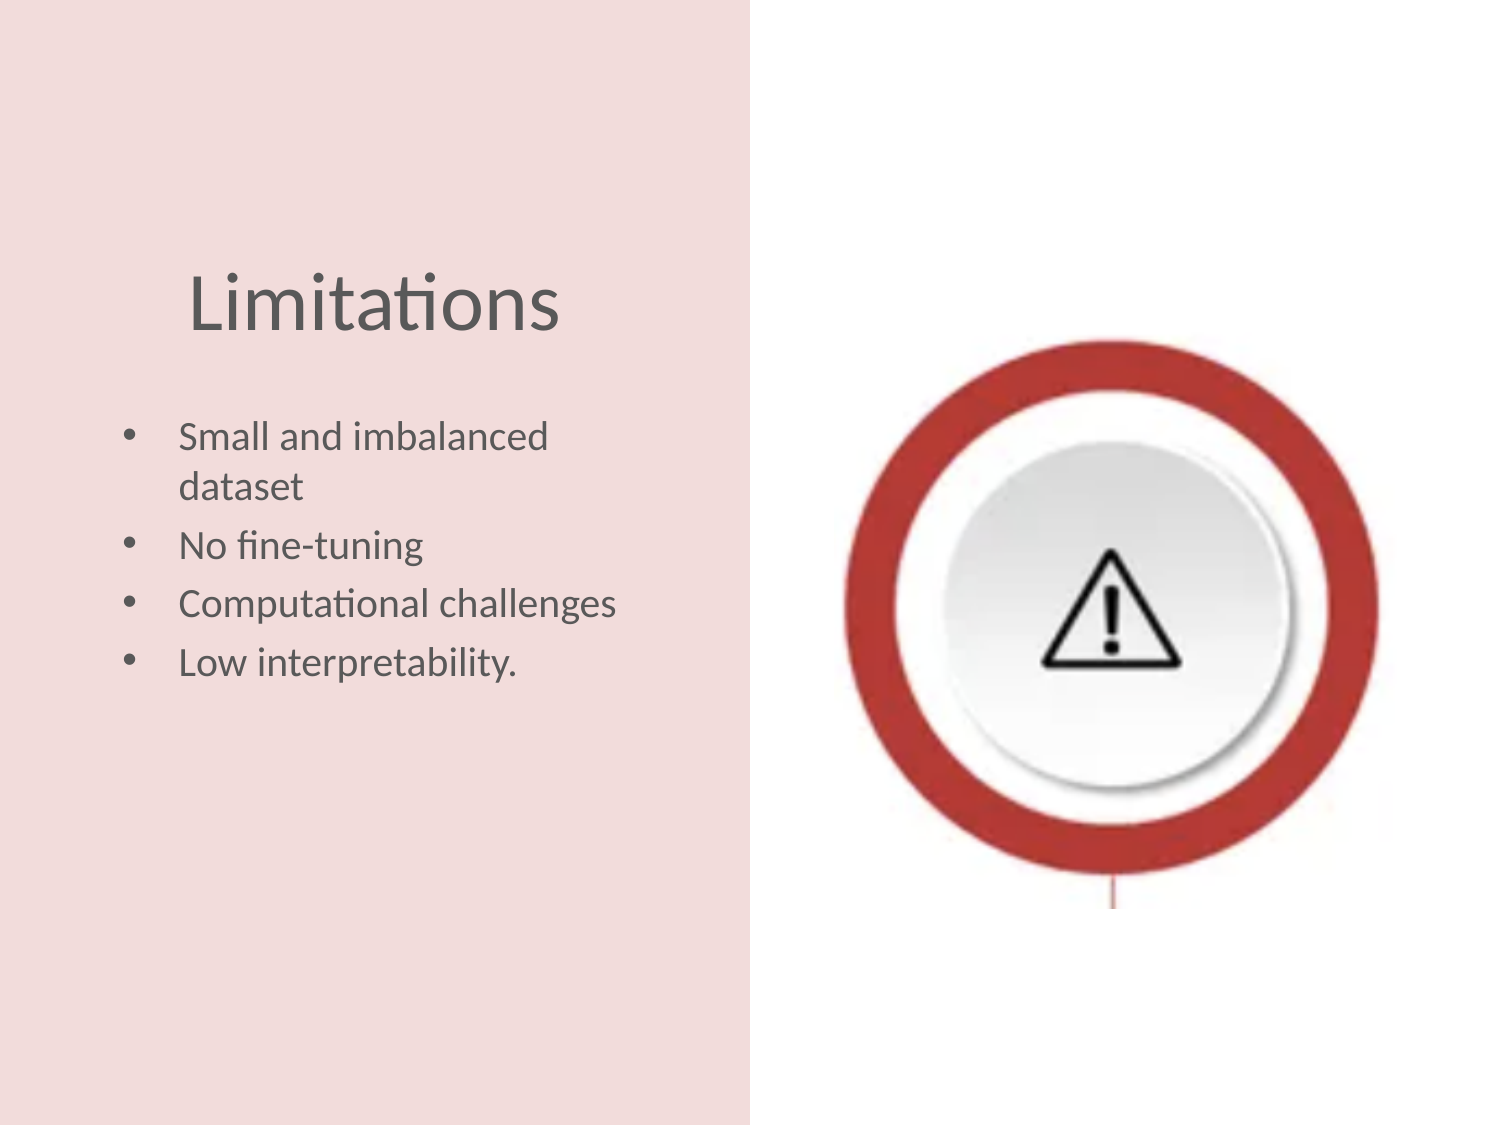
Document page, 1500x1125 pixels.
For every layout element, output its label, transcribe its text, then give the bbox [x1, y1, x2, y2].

list Small and imbalanced dataset No fine-tuning Computational challenges Low interpretability. [107, 401, 643, 1020]
title Limitations [107, 112, 643, 355]
picture [834, 223, 1425, 910]
text_box [0, 0, 752, 1125]
text_box [752, 0, 1500, 1125]
